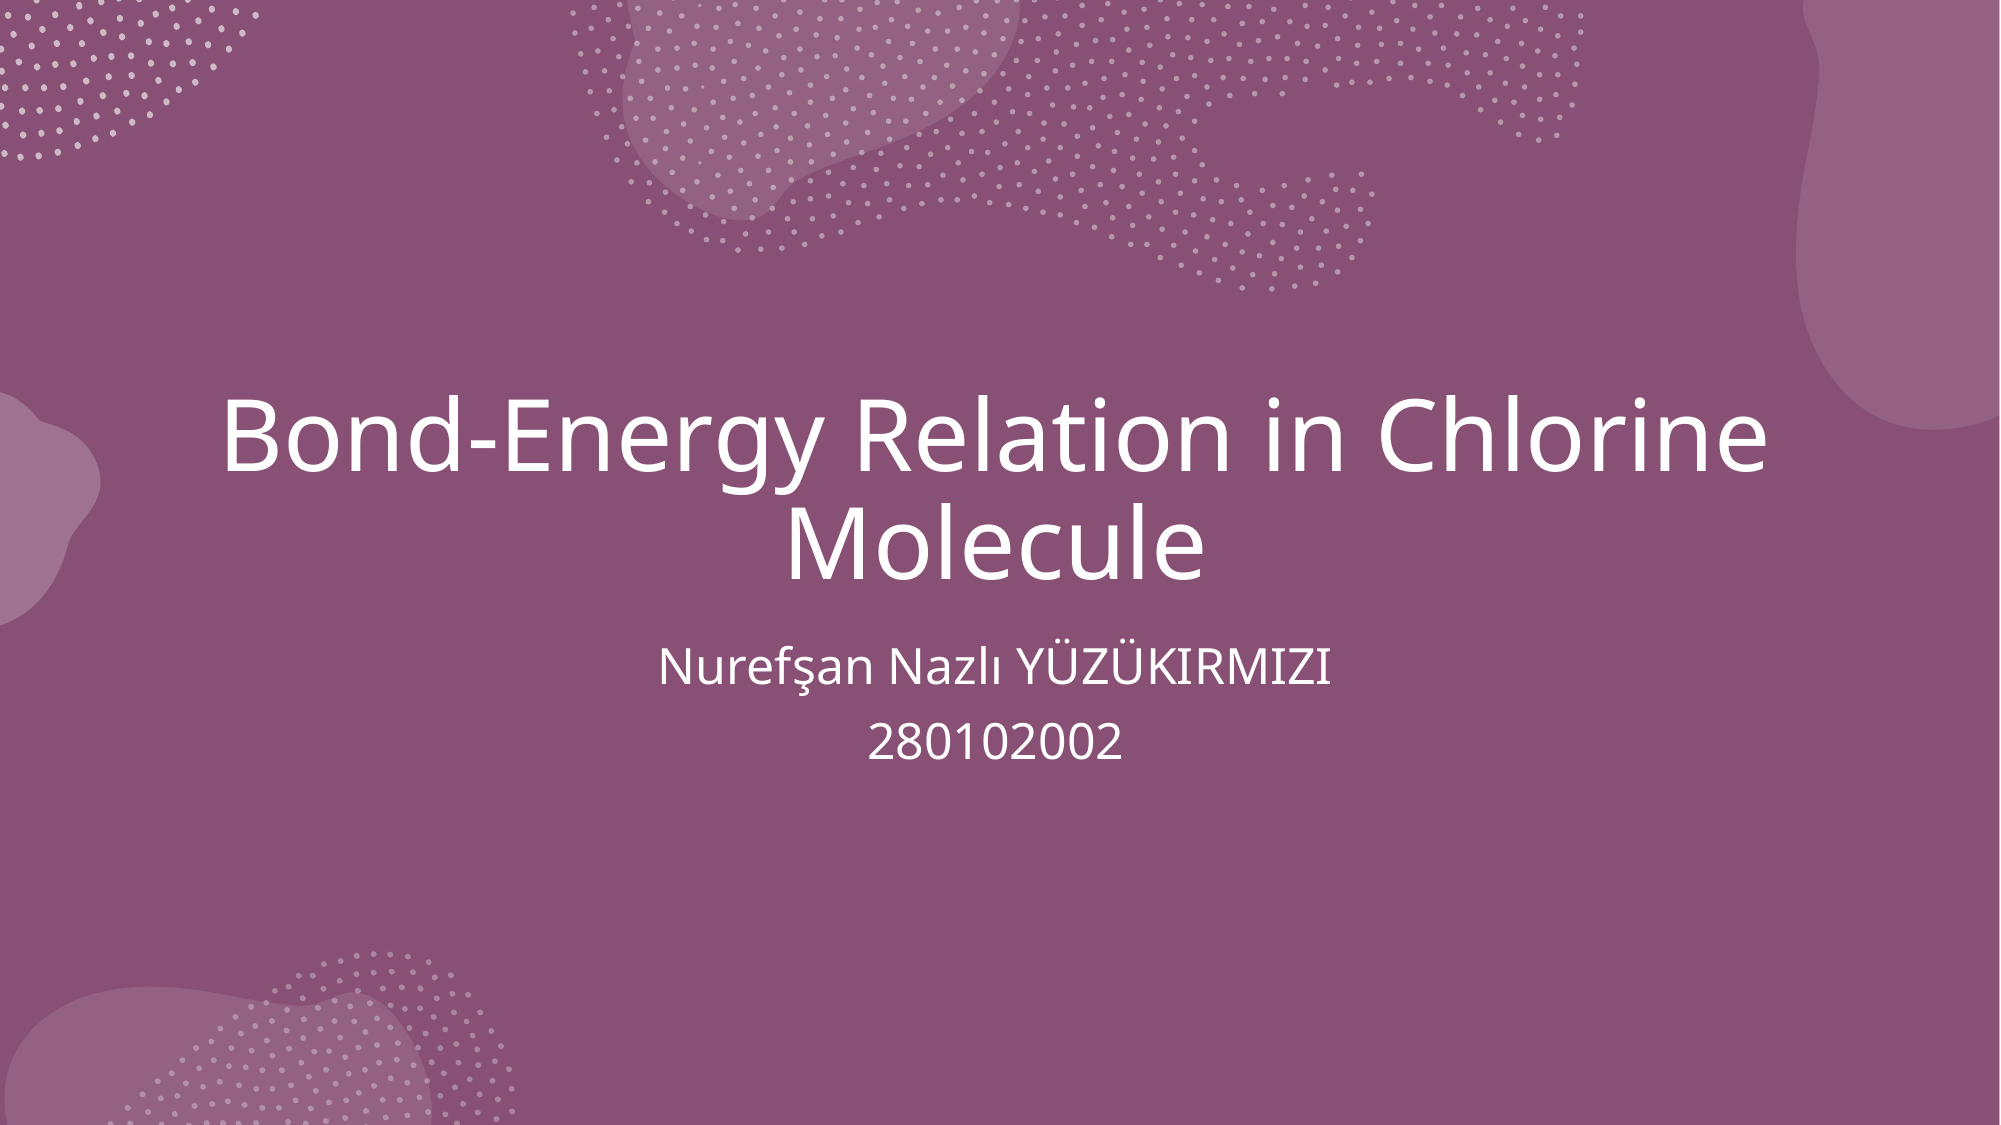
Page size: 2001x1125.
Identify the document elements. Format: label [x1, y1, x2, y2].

text_box [0, 0, 2000, 1125]
